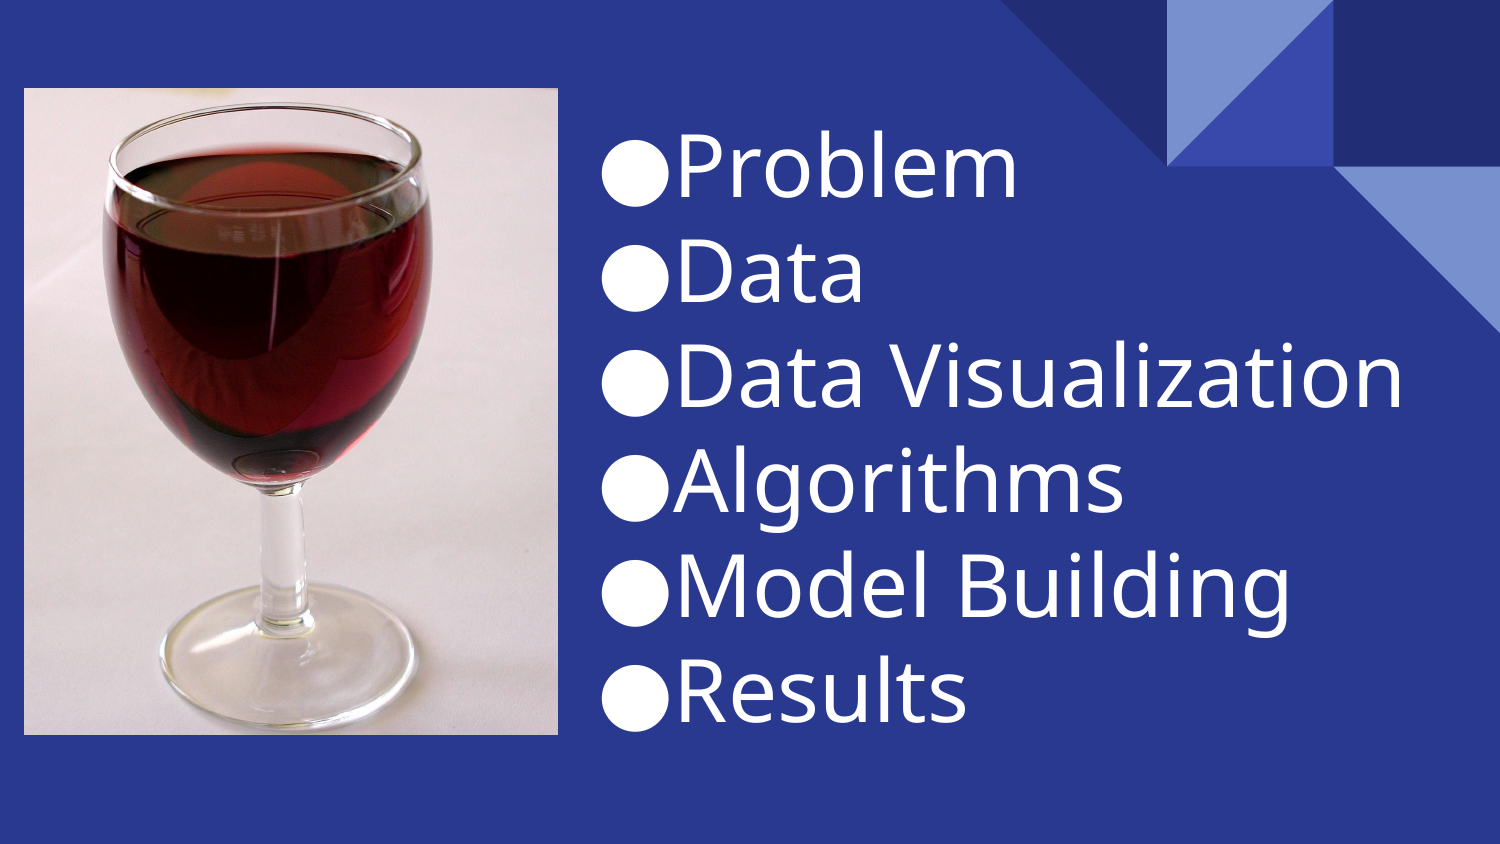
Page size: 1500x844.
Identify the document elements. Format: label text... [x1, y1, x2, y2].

title Problem Data Data Visualization Algorithms Model Building Results [582, 95, 1463, 756]
picture [24, 88, 558, 736]
